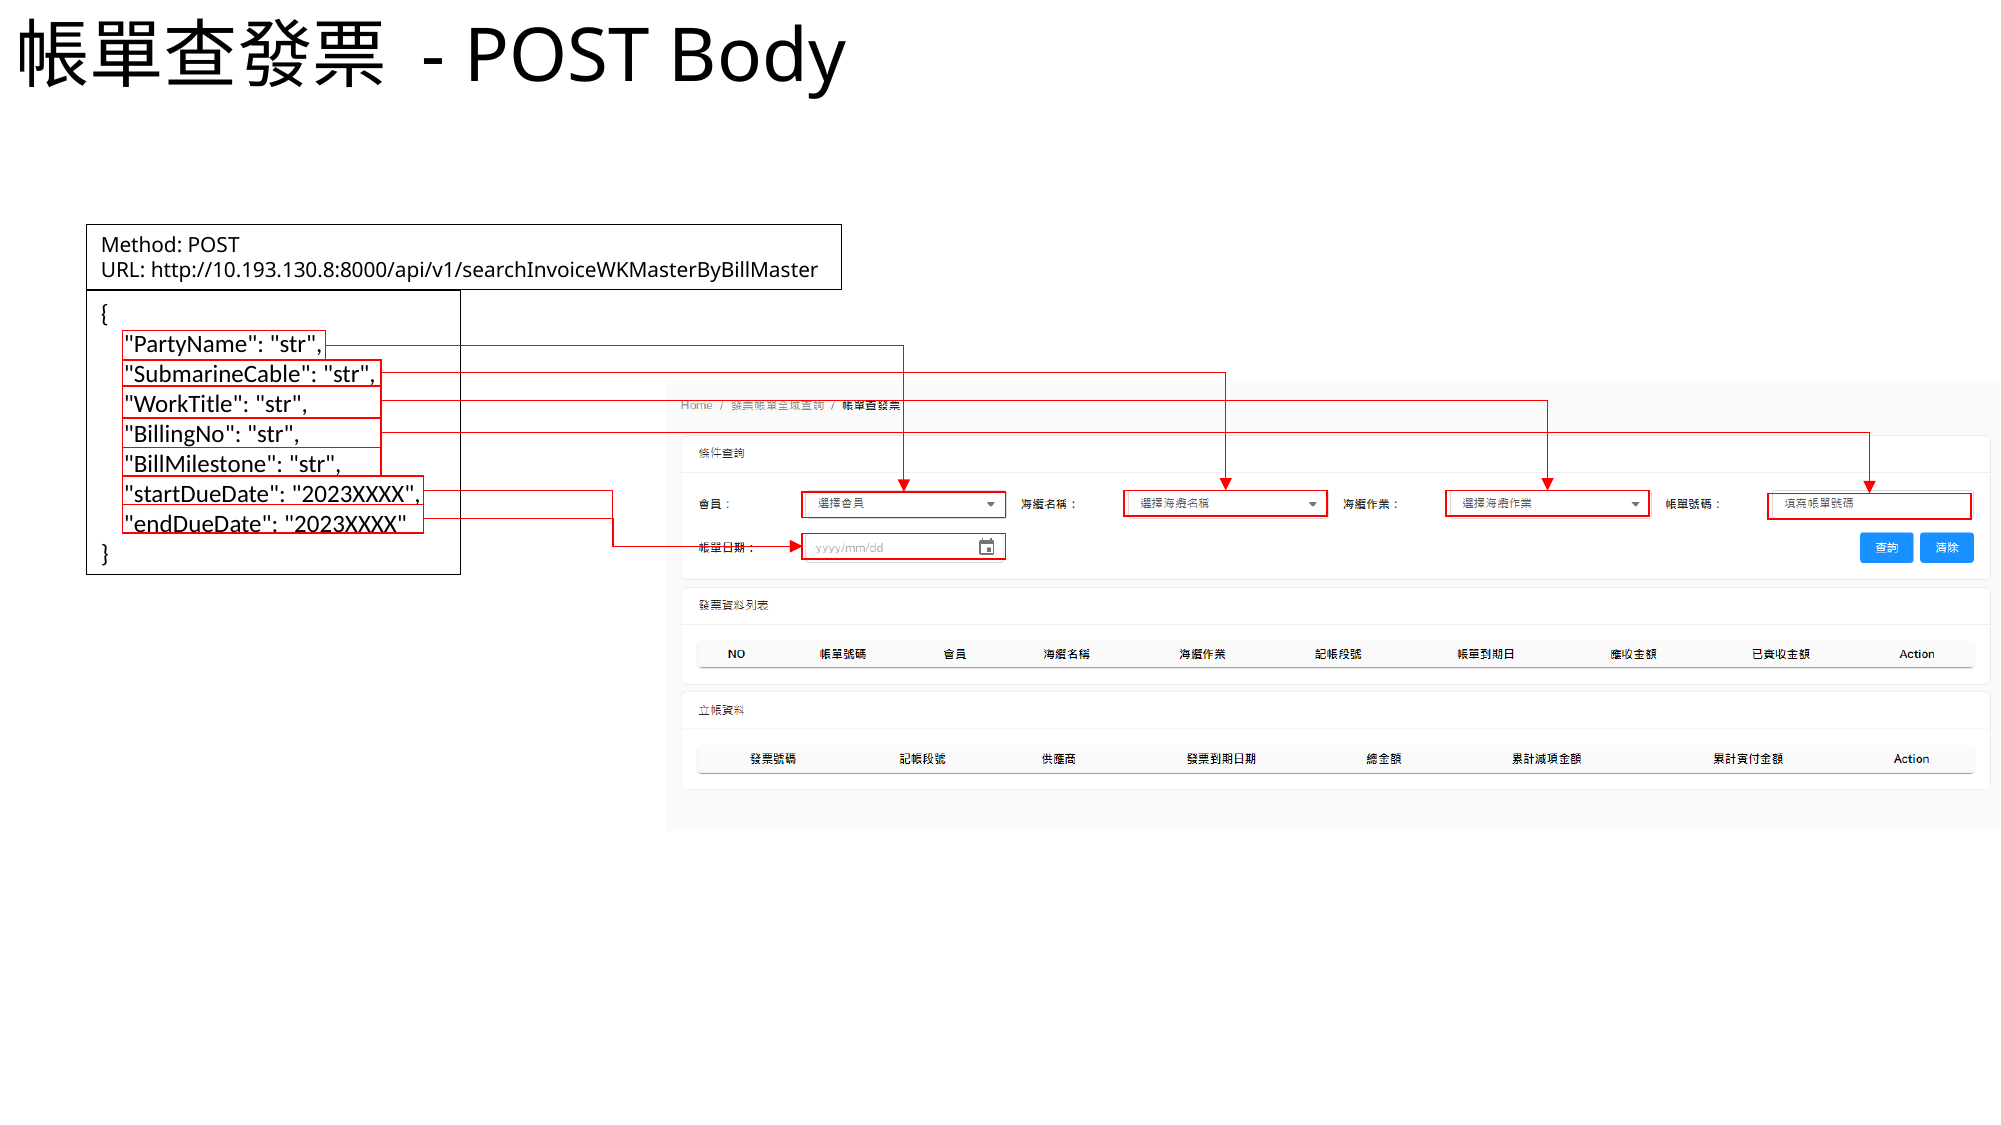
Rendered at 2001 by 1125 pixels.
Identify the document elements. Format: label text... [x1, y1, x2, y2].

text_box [381, 400, 1548, 432]
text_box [381, 372, 1226, 400]
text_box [381, 432, 1870, 494]
title 帳單查發票 - POST Body [0, 0, 894, 115]
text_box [86, 224, 842, 579]
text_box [423, 518, 803, 547]
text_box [423, 490, 803, 518]
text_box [325, 345, 904, 492]
picture [666, 383, 2000, 831]
